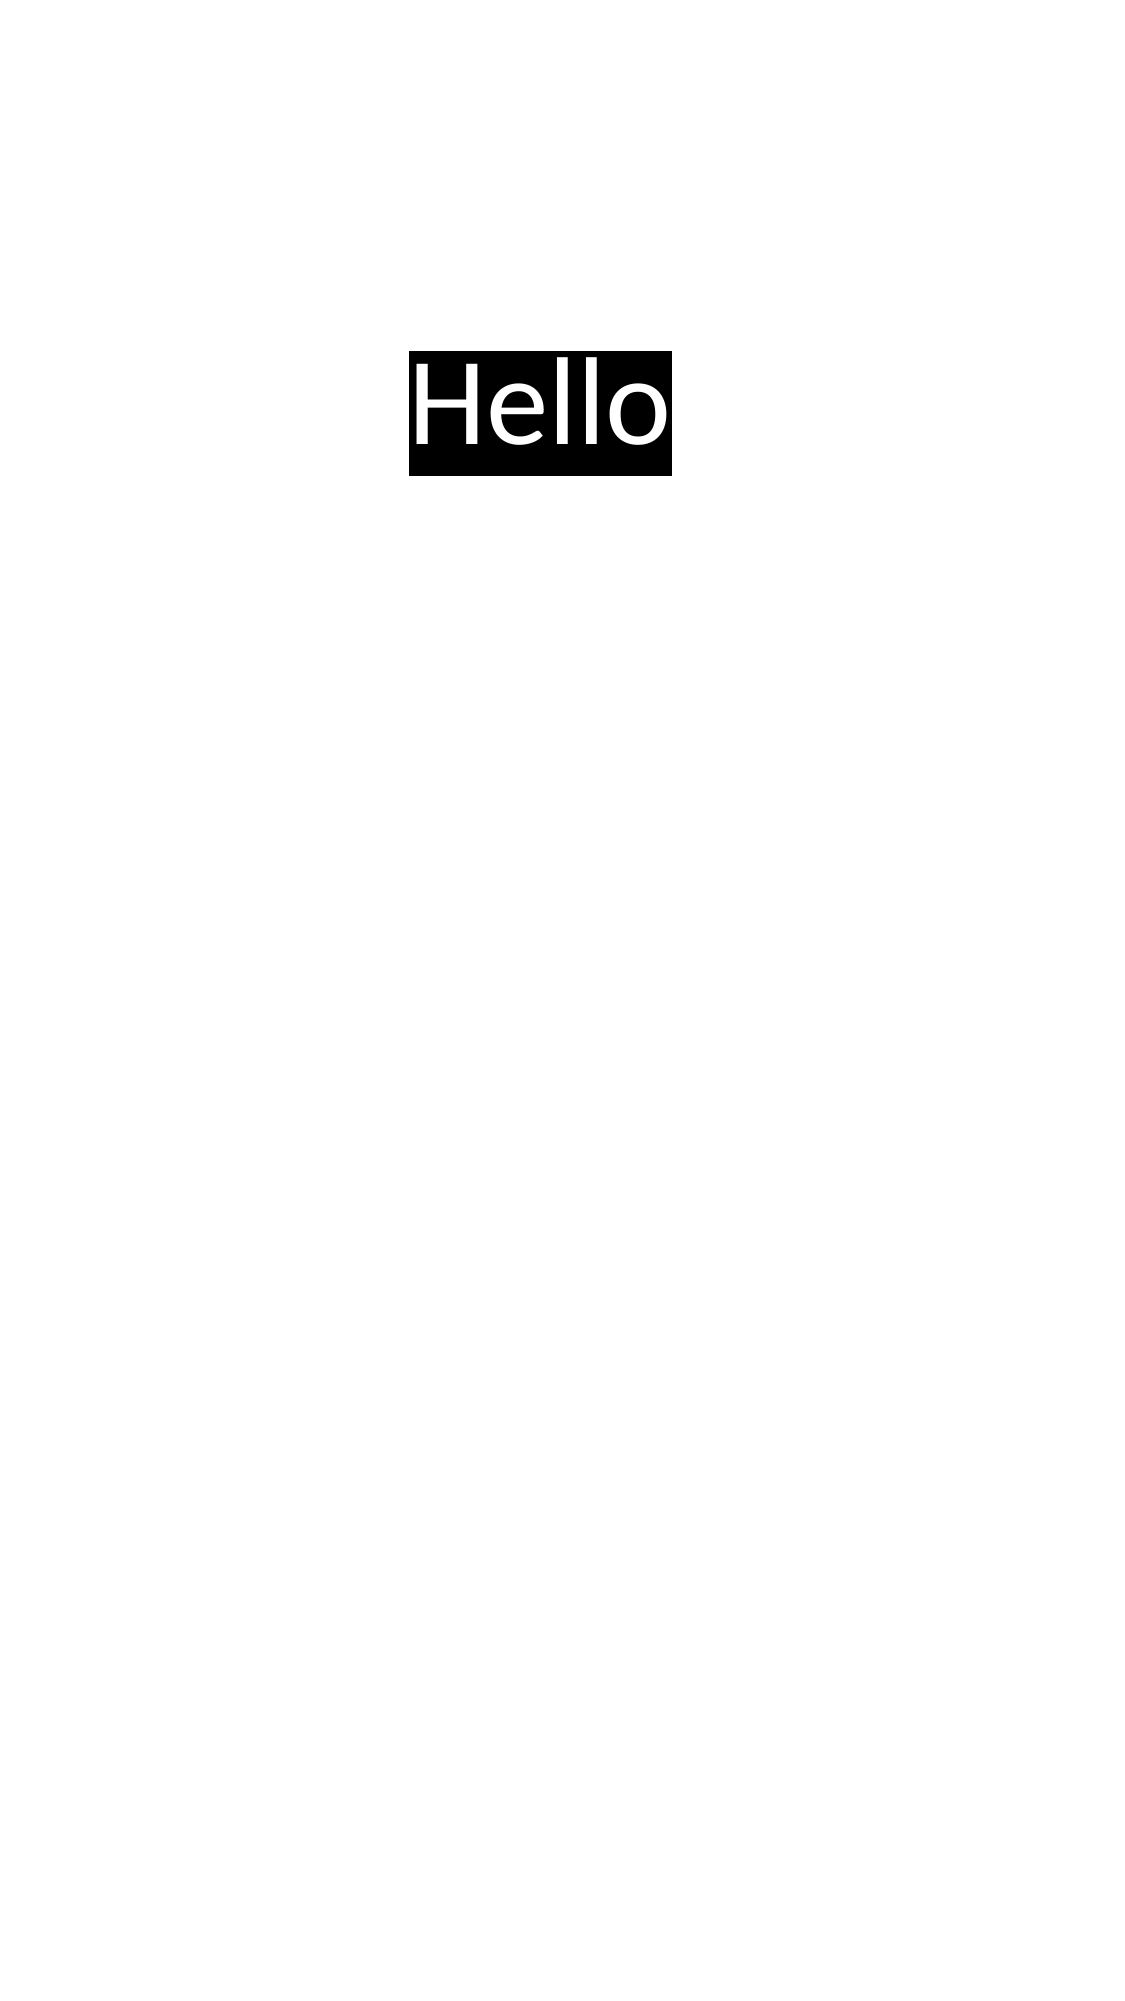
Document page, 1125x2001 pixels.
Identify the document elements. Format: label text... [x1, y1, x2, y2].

text_box Hello [393, 312, 732, 478]
